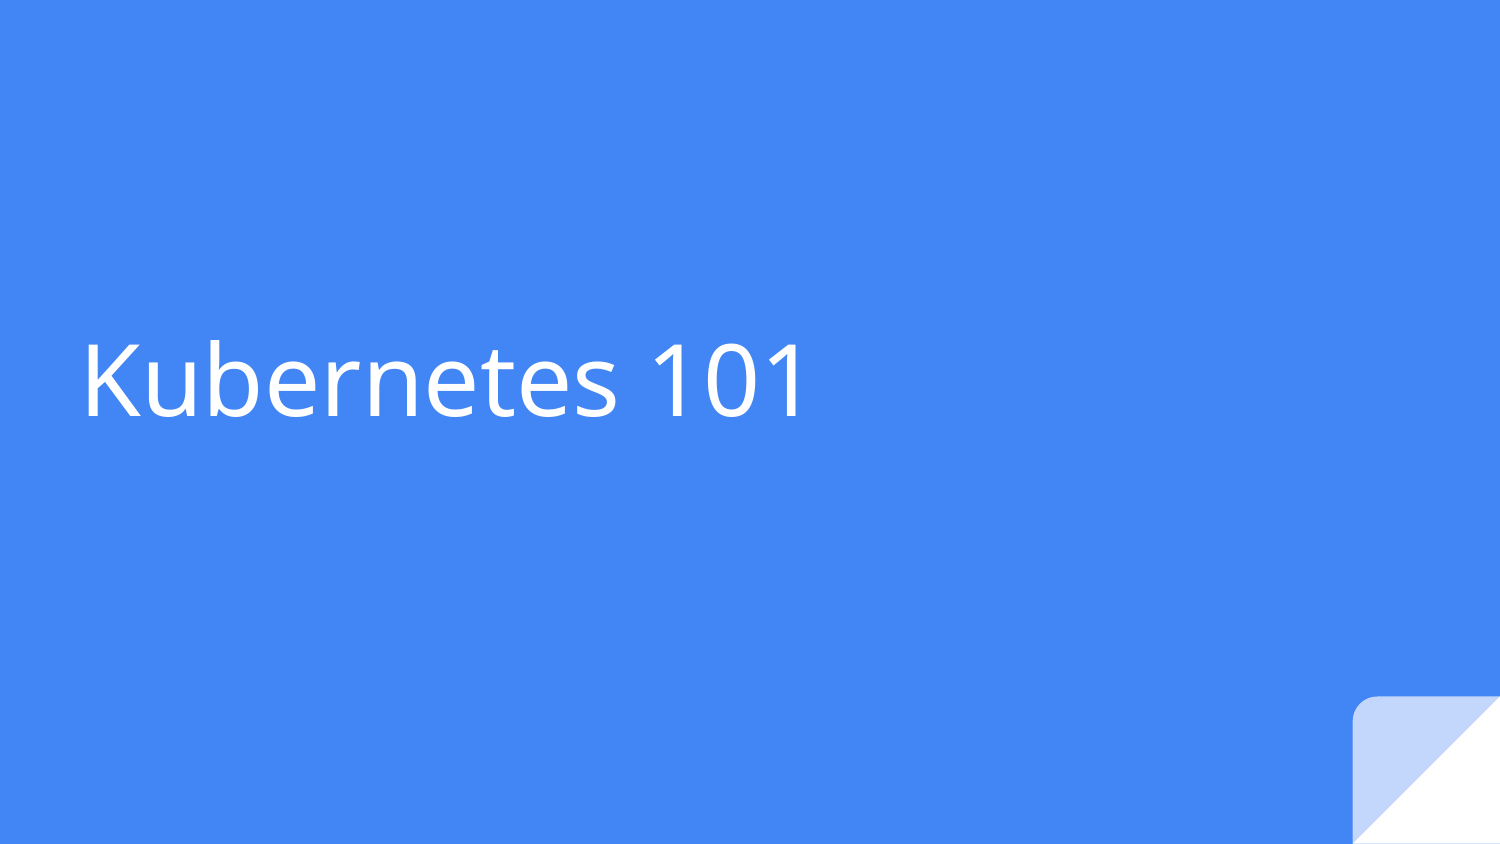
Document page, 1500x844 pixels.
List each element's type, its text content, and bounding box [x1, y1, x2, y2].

title Kubernetes 101 [64, 298, 1413, 452]
